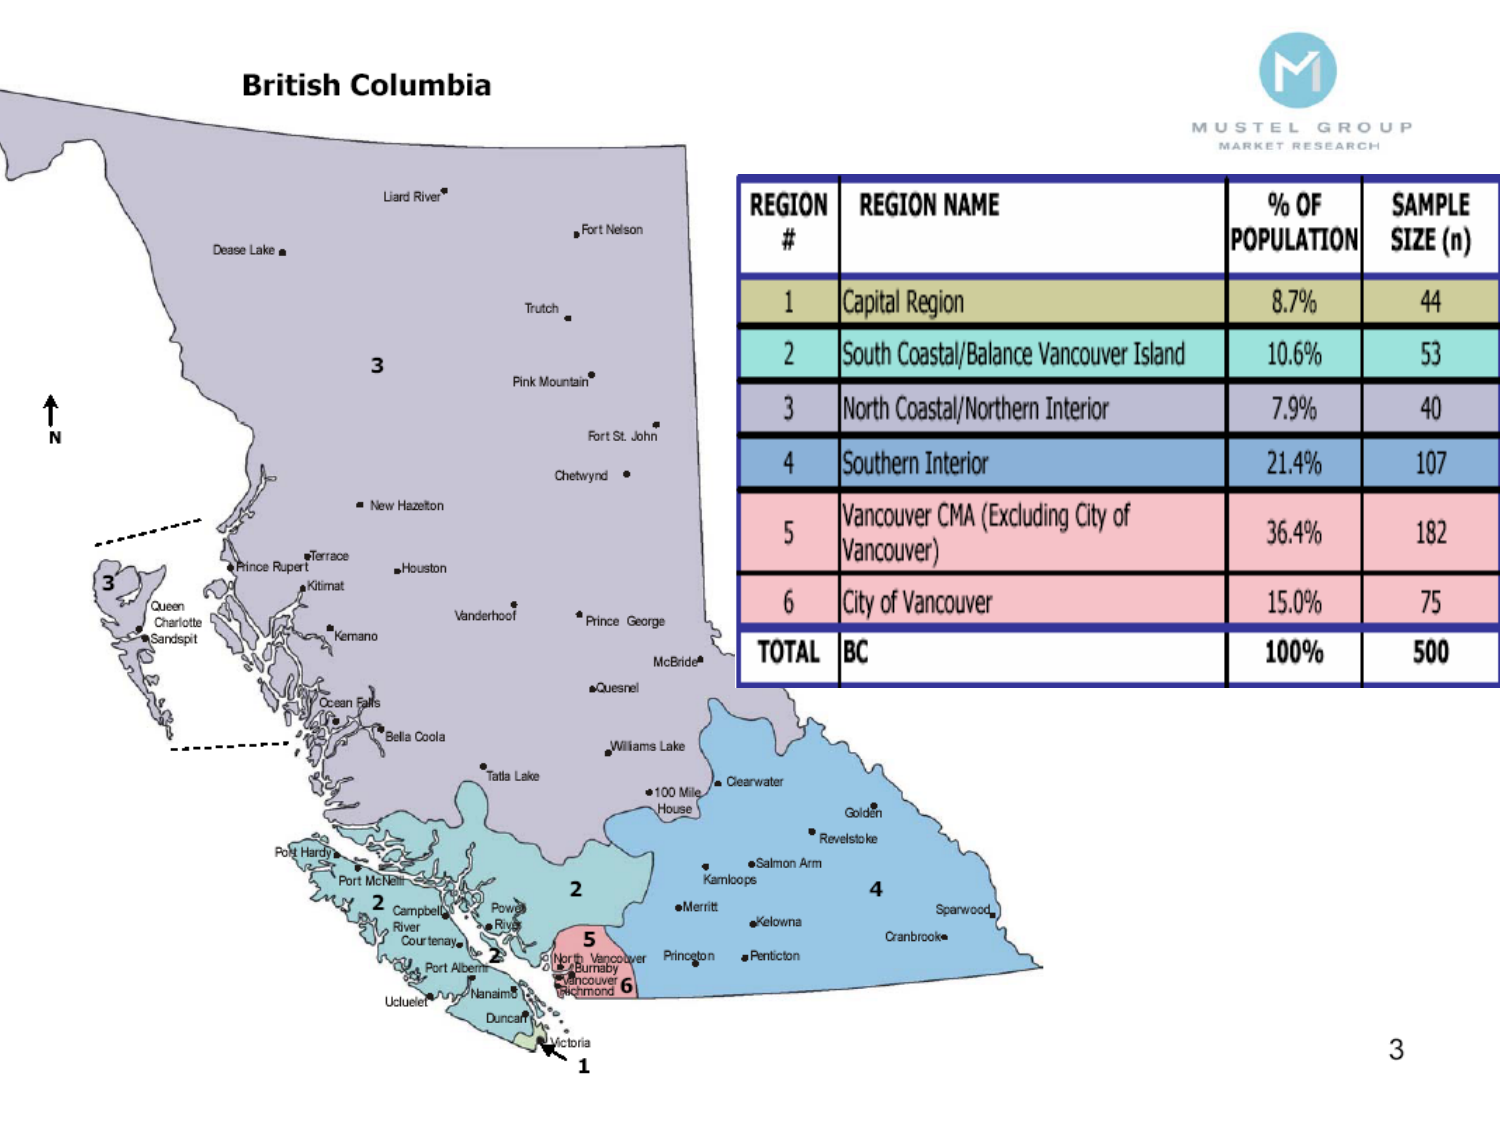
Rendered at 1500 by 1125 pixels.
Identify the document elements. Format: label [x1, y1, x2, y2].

list [0, 0, 1500, 1125]
picture [735, 174, 1500, 688]
